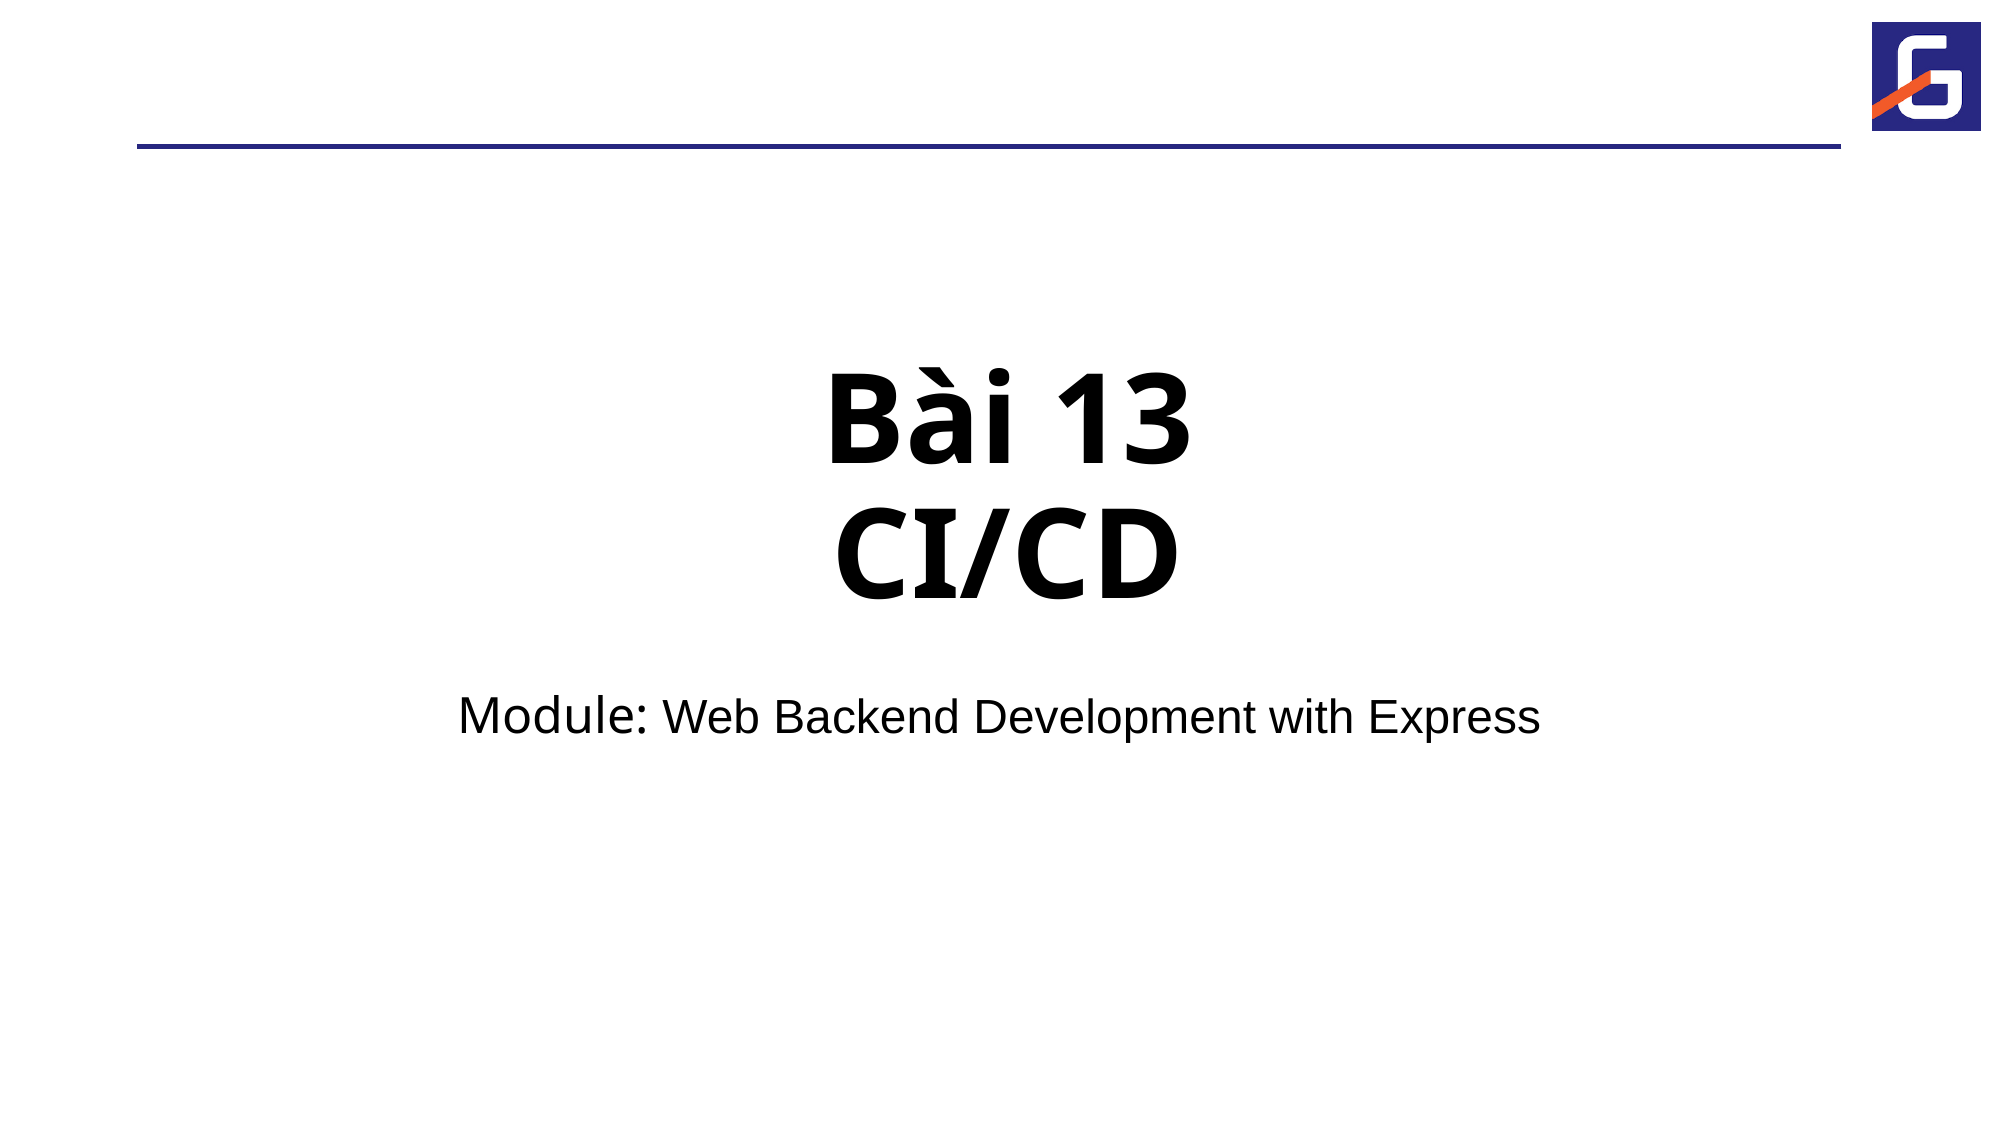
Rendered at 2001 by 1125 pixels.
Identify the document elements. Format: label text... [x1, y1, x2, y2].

title Bài 13 CI/CD [219, 184, 1797, 634]
picture [1872, 22, 1981, 131]
subtitle Module: Web Backend Development with Express [249, 682, 1750, 955]
